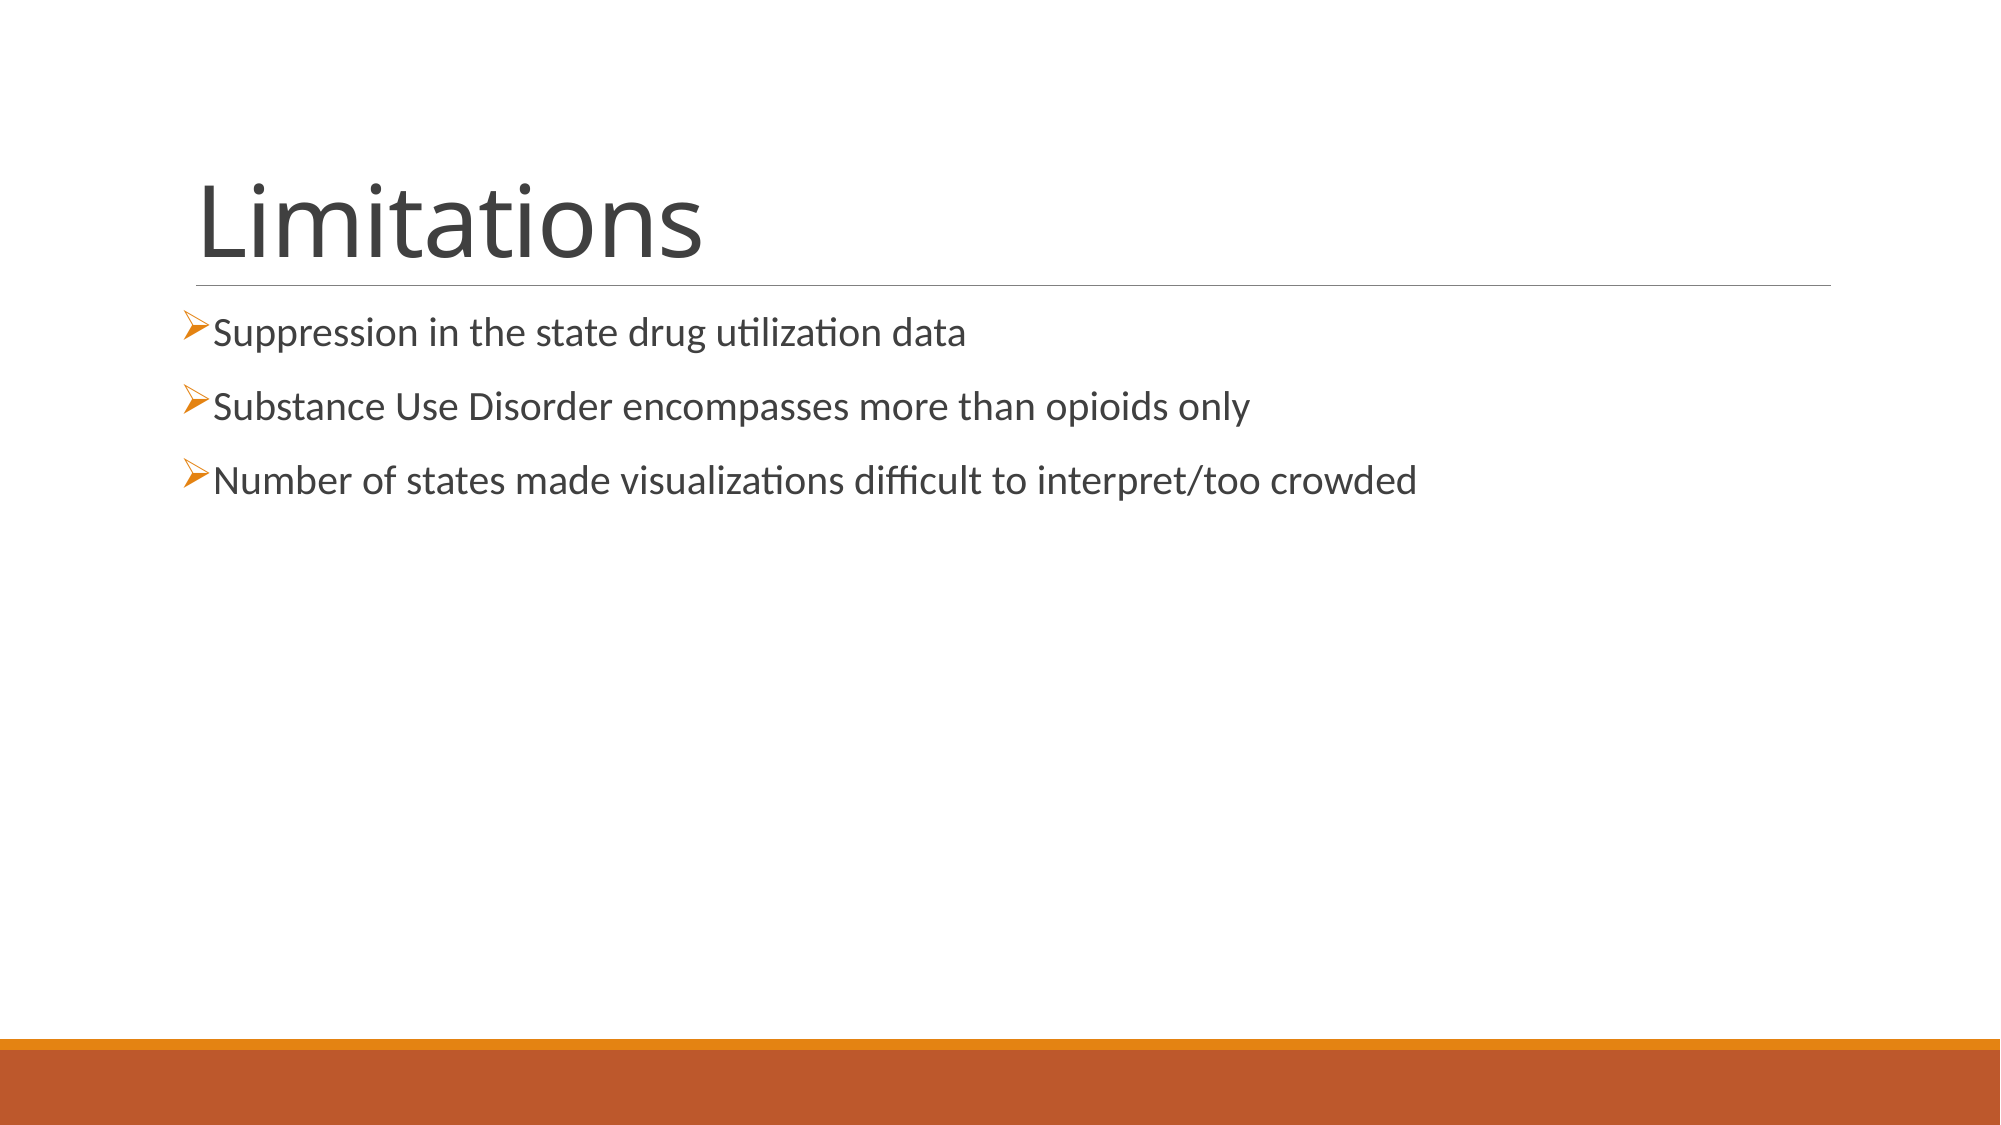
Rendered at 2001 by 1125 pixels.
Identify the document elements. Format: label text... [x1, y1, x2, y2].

list Suppression in the state drug utilization data Substance Use Disorder encompasses more than opioids only Number of states made visualizations difficult to interpret/too crowded [180, 302, 1830, 963]
title Limitations [180, 47, 1830, 285]
